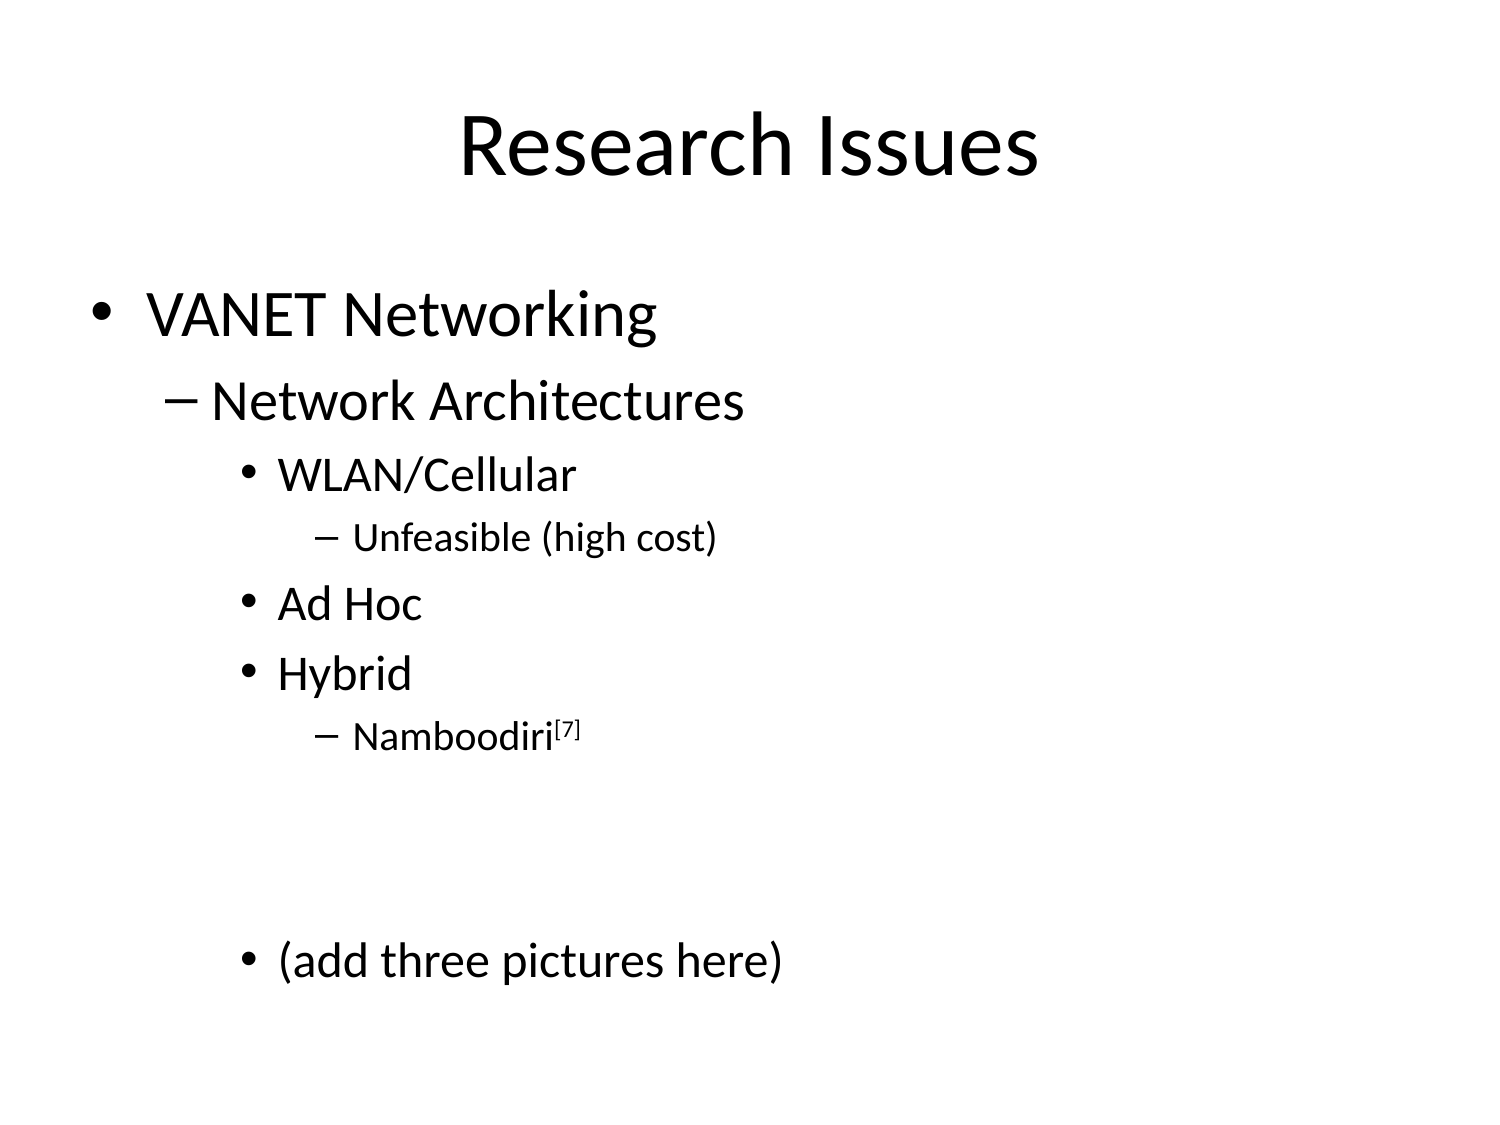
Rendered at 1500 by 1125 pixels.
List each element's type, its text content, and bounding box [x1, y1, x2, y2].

list VANET Networking Network Architectures WLAN/Cellular Unfeasible (high cost) Ad Hoc Hybrid Namboodiri[7] (add three pictures here) [75, 262, 1425, 1005]
title Research Issues [75, 45, 1425, 233]
